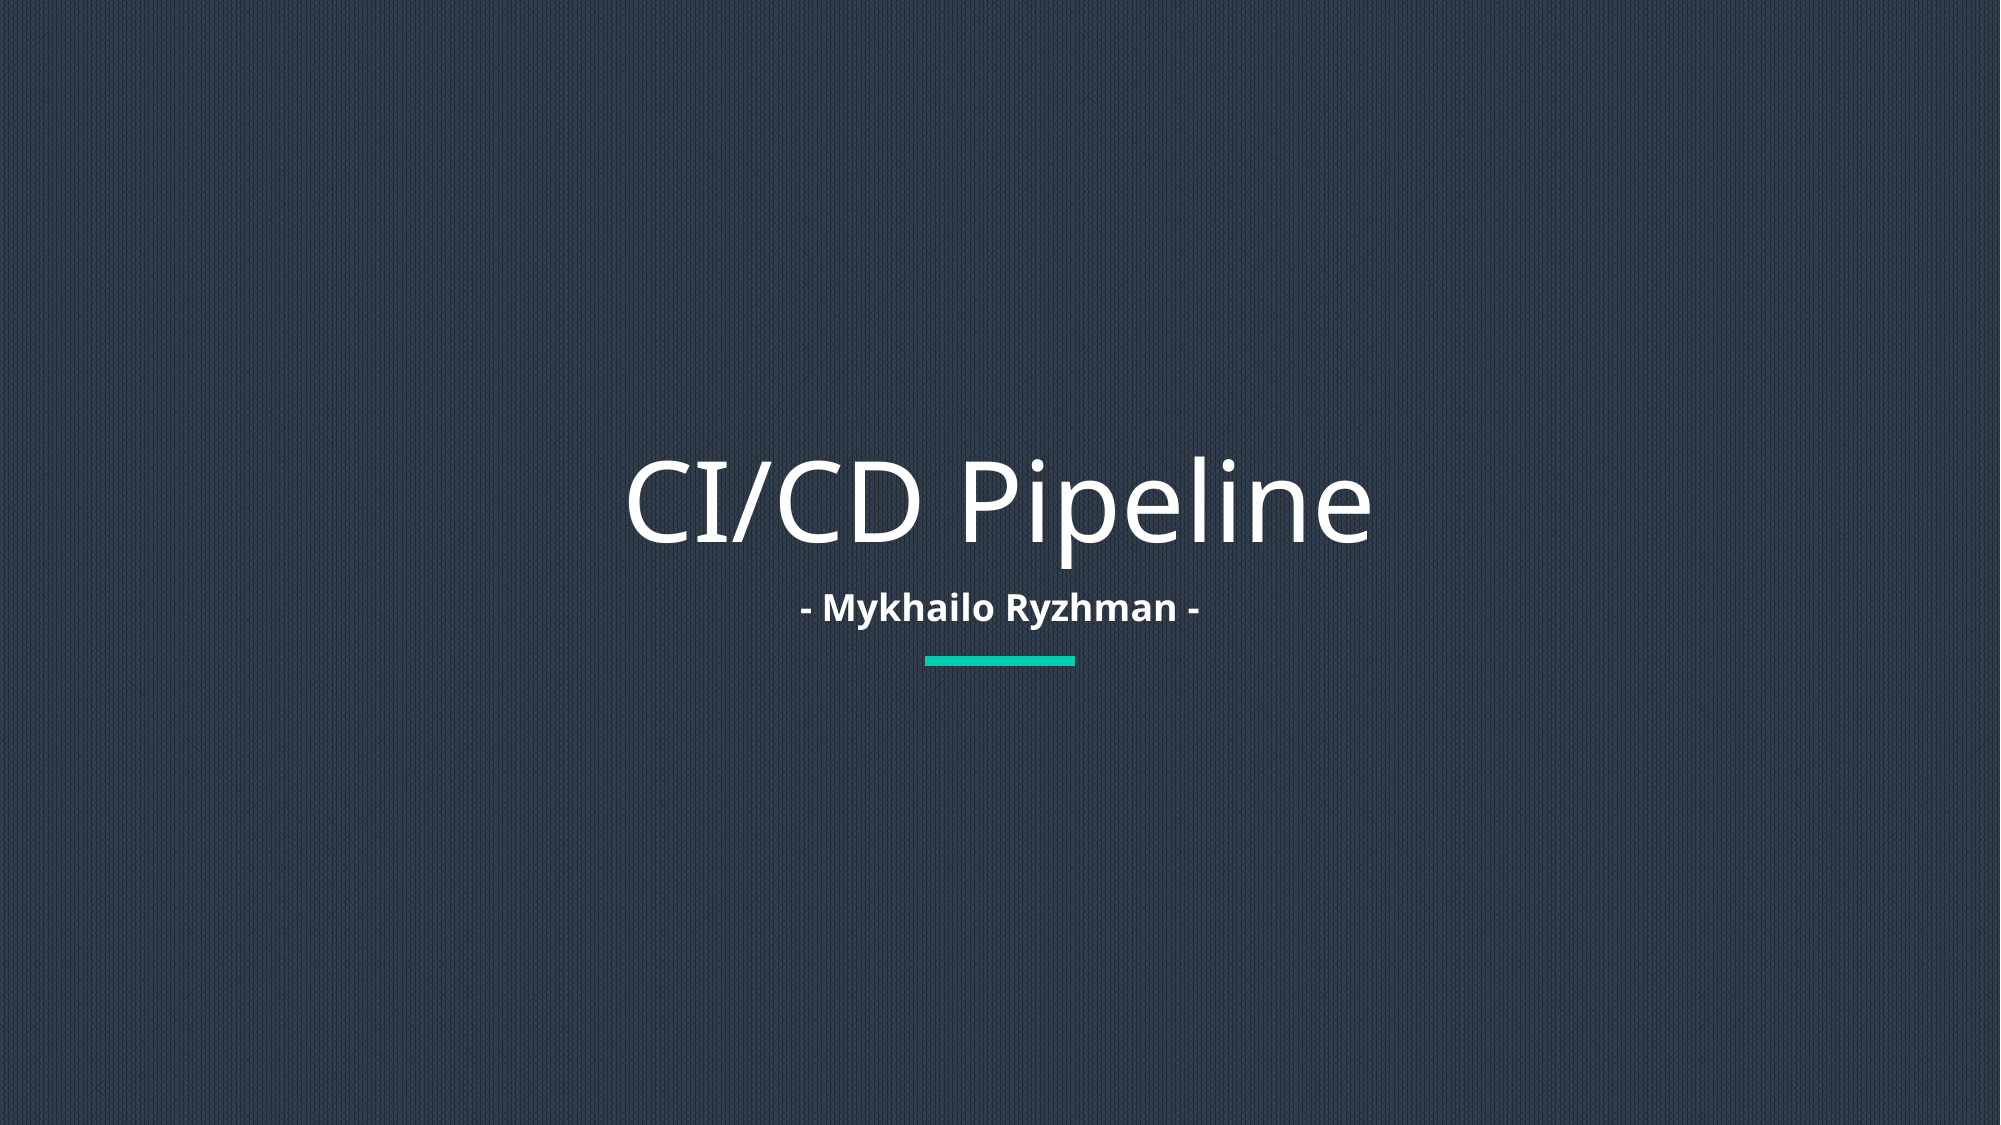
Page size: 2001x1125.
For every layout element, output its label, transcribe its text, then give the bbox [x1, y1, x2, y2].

text_box - Mykhailo Ryzhman - [785, 554, 1215, 637]
text_box CI/CD Pipeline [607, 422, 1392, 572]
